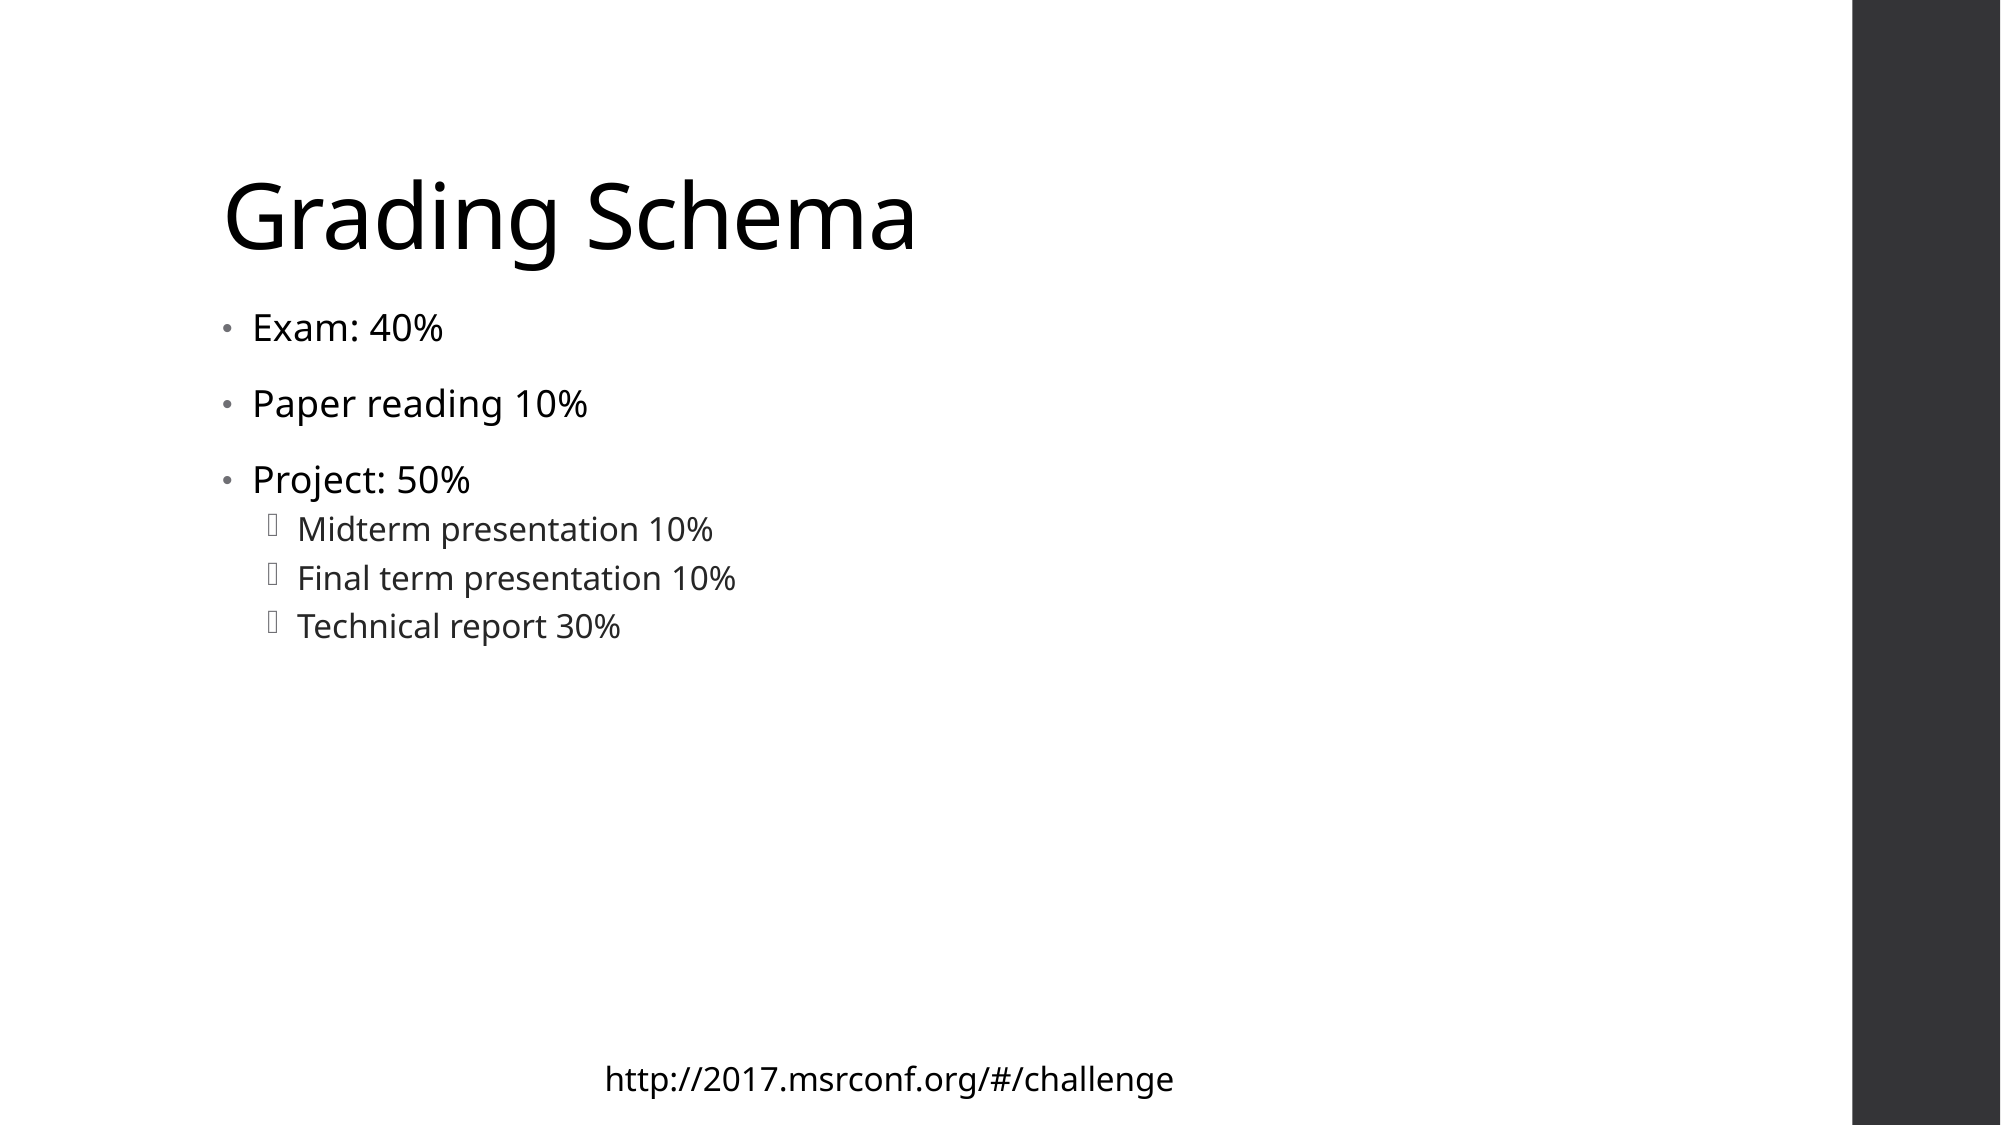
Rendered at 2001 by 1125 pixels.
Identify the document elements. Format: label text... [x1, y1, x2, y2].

text_box http://2017.msrconf.org/#/challenge [514, 1051, 1190, 1106]
list Exam: 40% Paper reading 10% Project: 50% Midterm presentation 10% Final term presentation 10% Technical report 30% [206, 299, 1617, 1014]
title Grading Schema [206, 60, 1797, 278]
